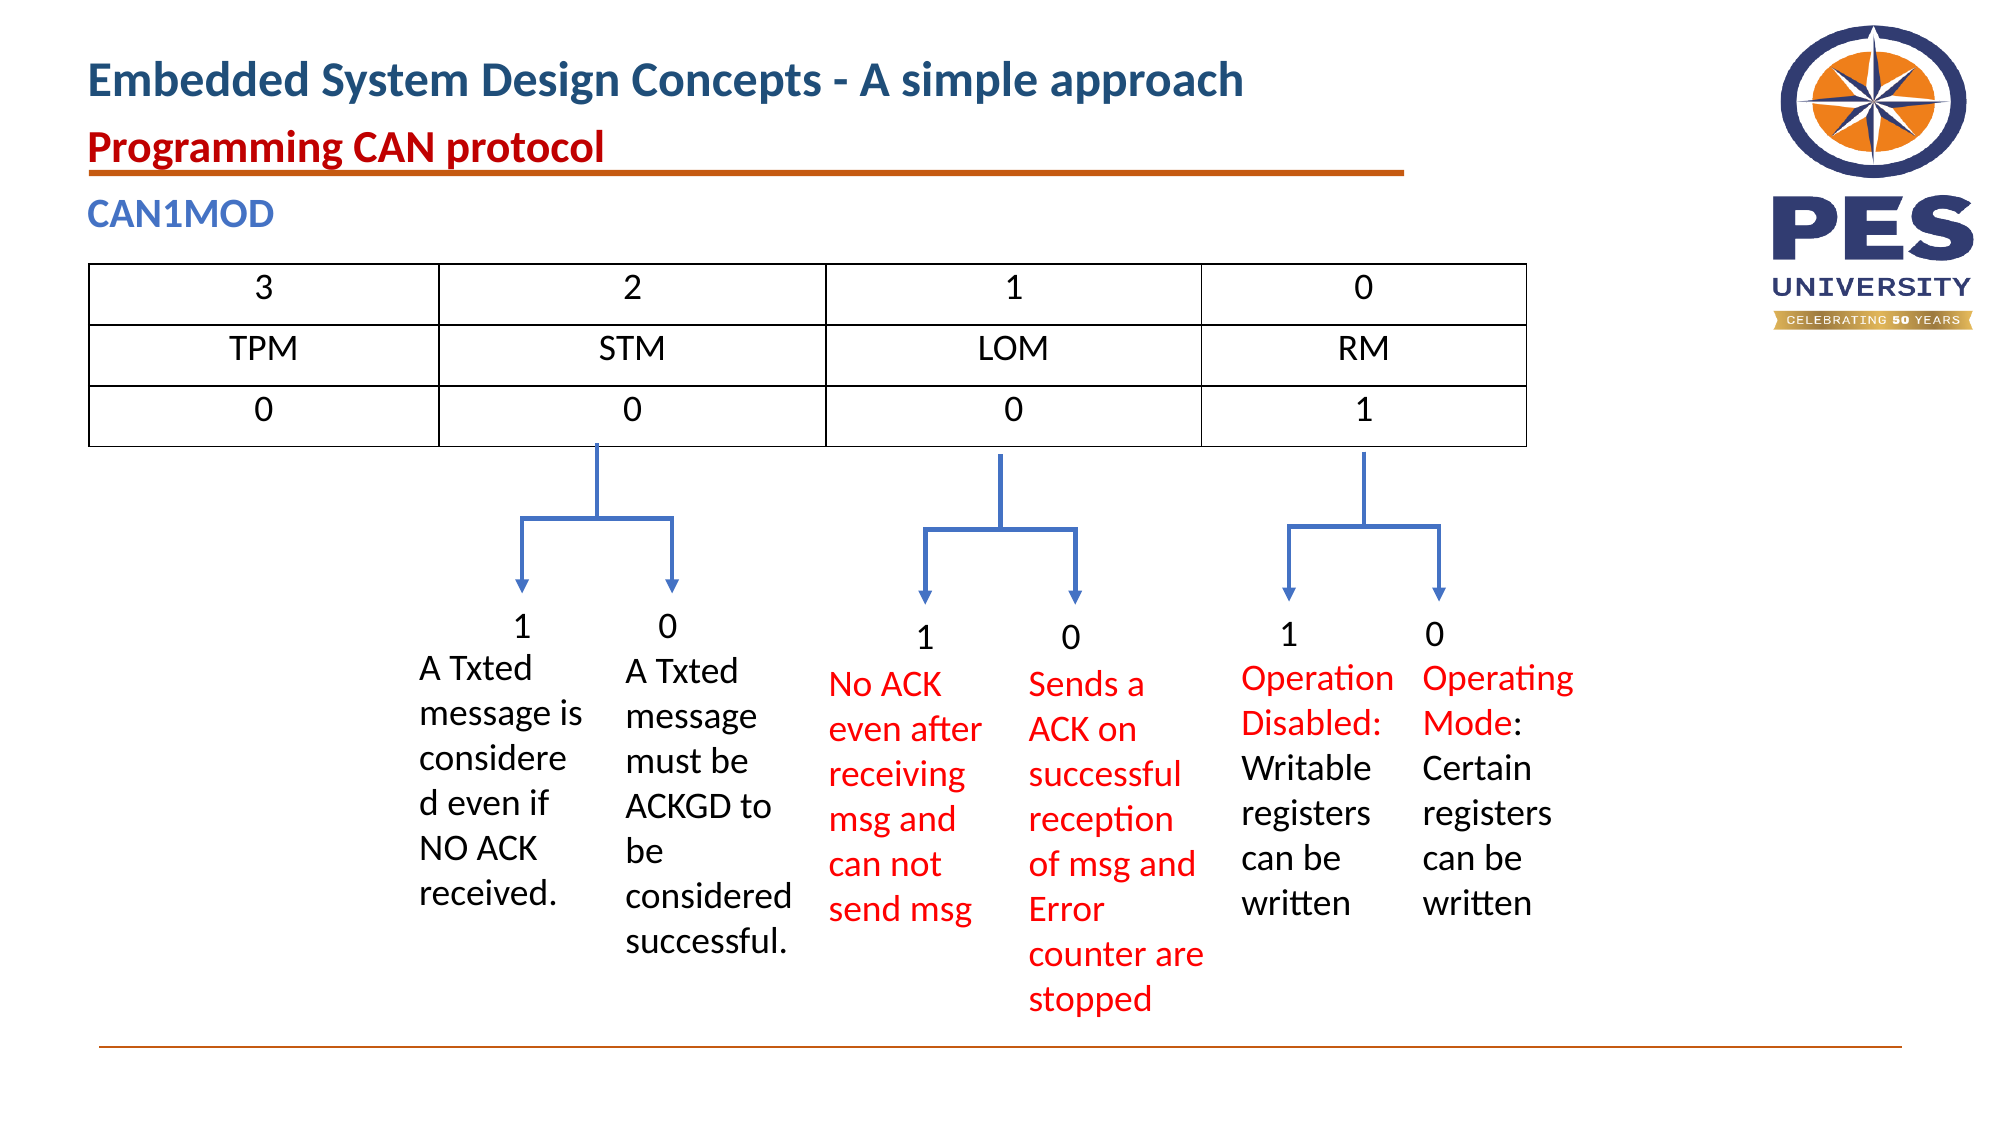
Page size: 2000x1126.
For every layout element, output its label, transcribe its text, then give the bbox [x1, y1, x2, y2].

text_box A Txted message is considered even if NO ACK received. [404, 635, 602, 921]
text_box Operating Mode: Certain registers can be written [1415, 645, 1596, 931]
text_box Embedded System Design Concepts - A simple approach [72, 38, 1303, 109]
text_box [875, 454, 1113, 666]
text_box Operation Disabled: Writable registers can be written [1226, 645, 1415, 931]
table_cell 1 [1202, 387, 1526, 446]
table_cell 0 [440, 387, 825, 446]
table_cell RM [1202, 326, 1526, 385]
text_box A Txted message must be ACKGD to be considered successful. [610, 638, 824, 969]
table_cell LOM [827, 326, 1201, 385]
table_cell 0 [90, 387, 438, 446]
picture [1773, 25, 1974, 330]
table_header 0 [1202, 265, 1526, 324]
table_cell TPM [90, 326, 438, 385]
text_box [472, 443, 710, 655]
text_box Sends a ACK on successful reception of msg and Error counter are stopped [1013, 651, 1227, 1026]
text_box Programming CAN protocol [72, 109, 1344, 179]
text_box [1238, 451, 1477, 663]
table_header 2 [440, 265, 825, 324]
table_cell 0 [827, 387, 1201, 446]
text_box CAN1MOD [72, 179, 761, 244]
table_header 3 [90, 265, 438, 324]
table_cell STM [440, 326, 825, 385]
table_header 1 [827, 265, 1201, 324]
text_box No ACK even after receiving msg and can not send msg [824, 651, 1002, 936]
